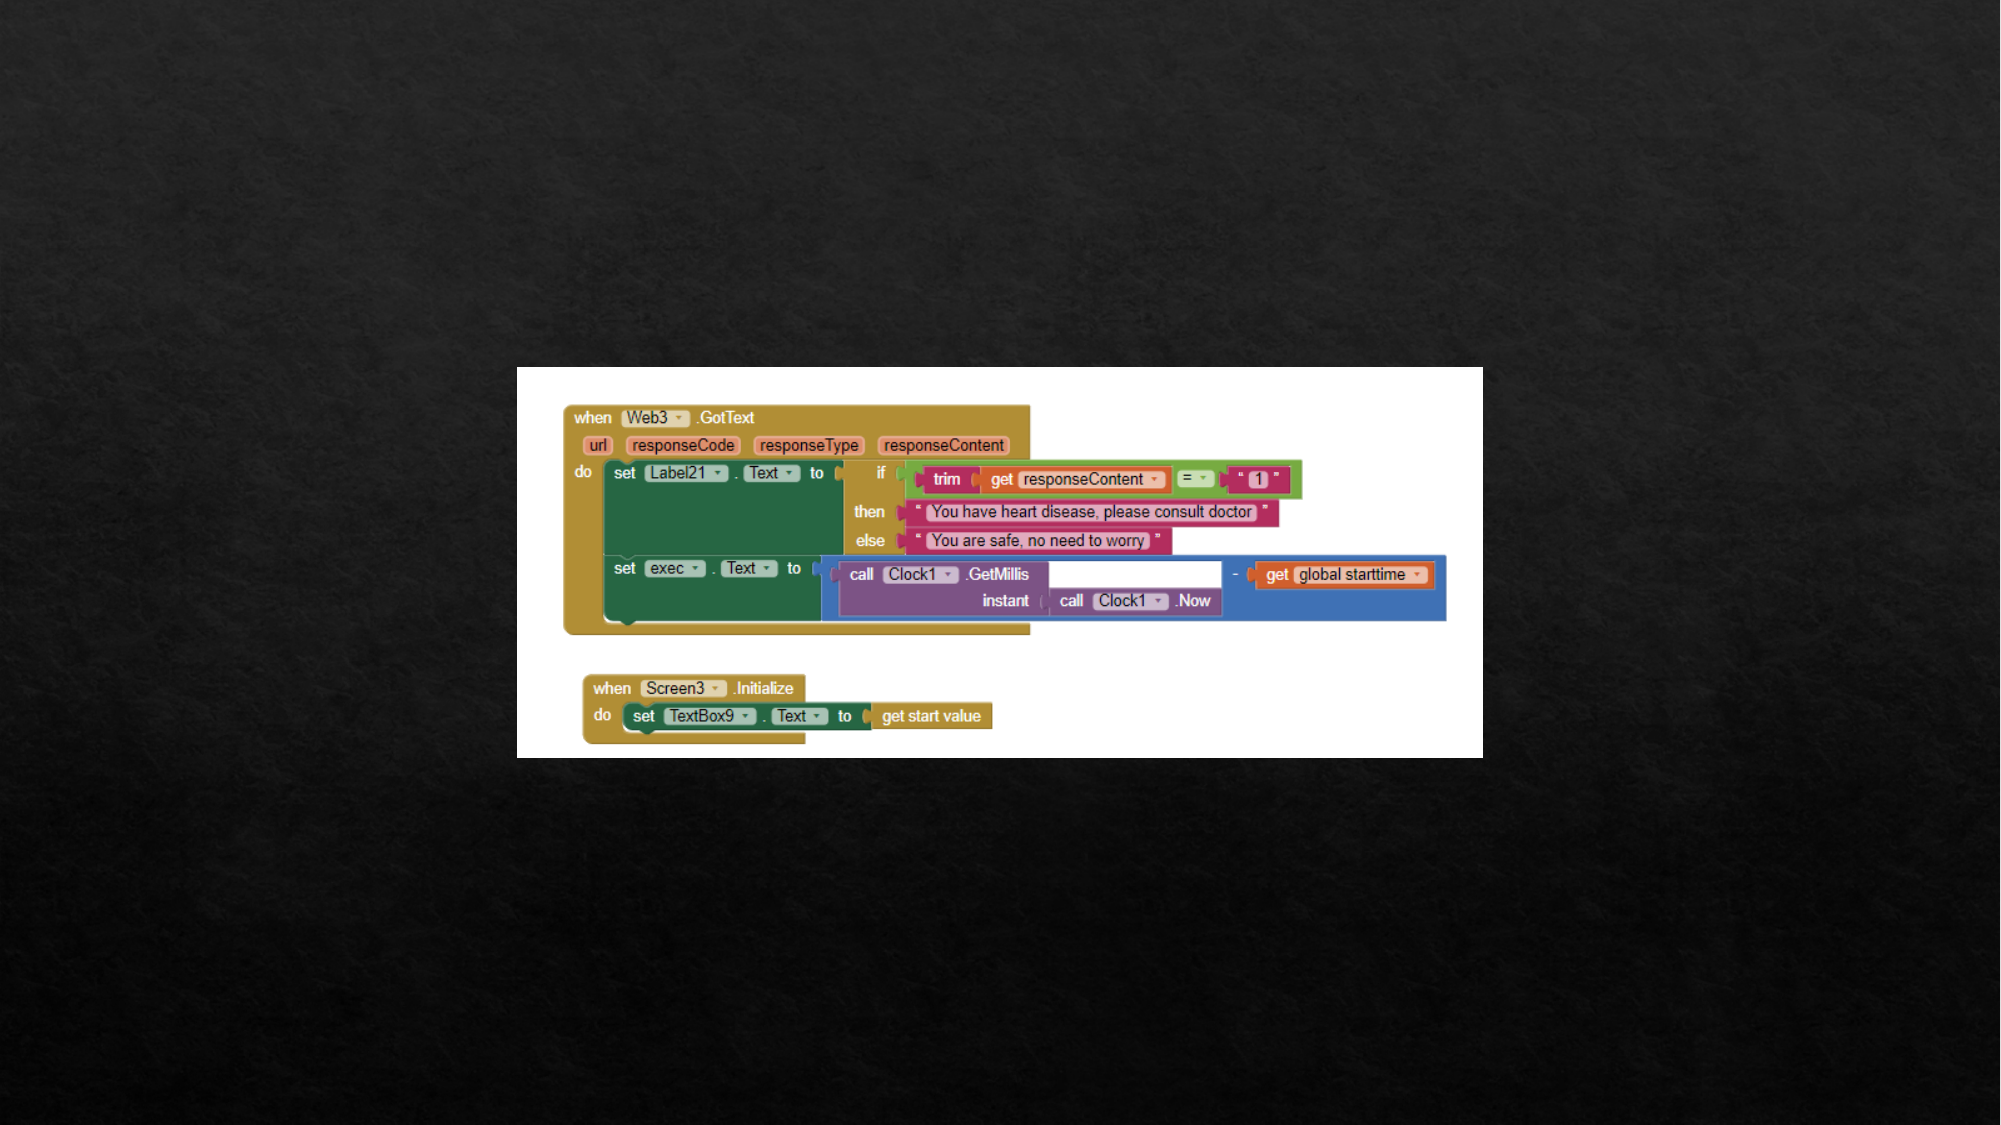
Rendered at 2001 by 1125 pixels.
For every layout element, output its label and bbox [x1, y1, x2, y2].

picture [517, 367, 1483, 758]
